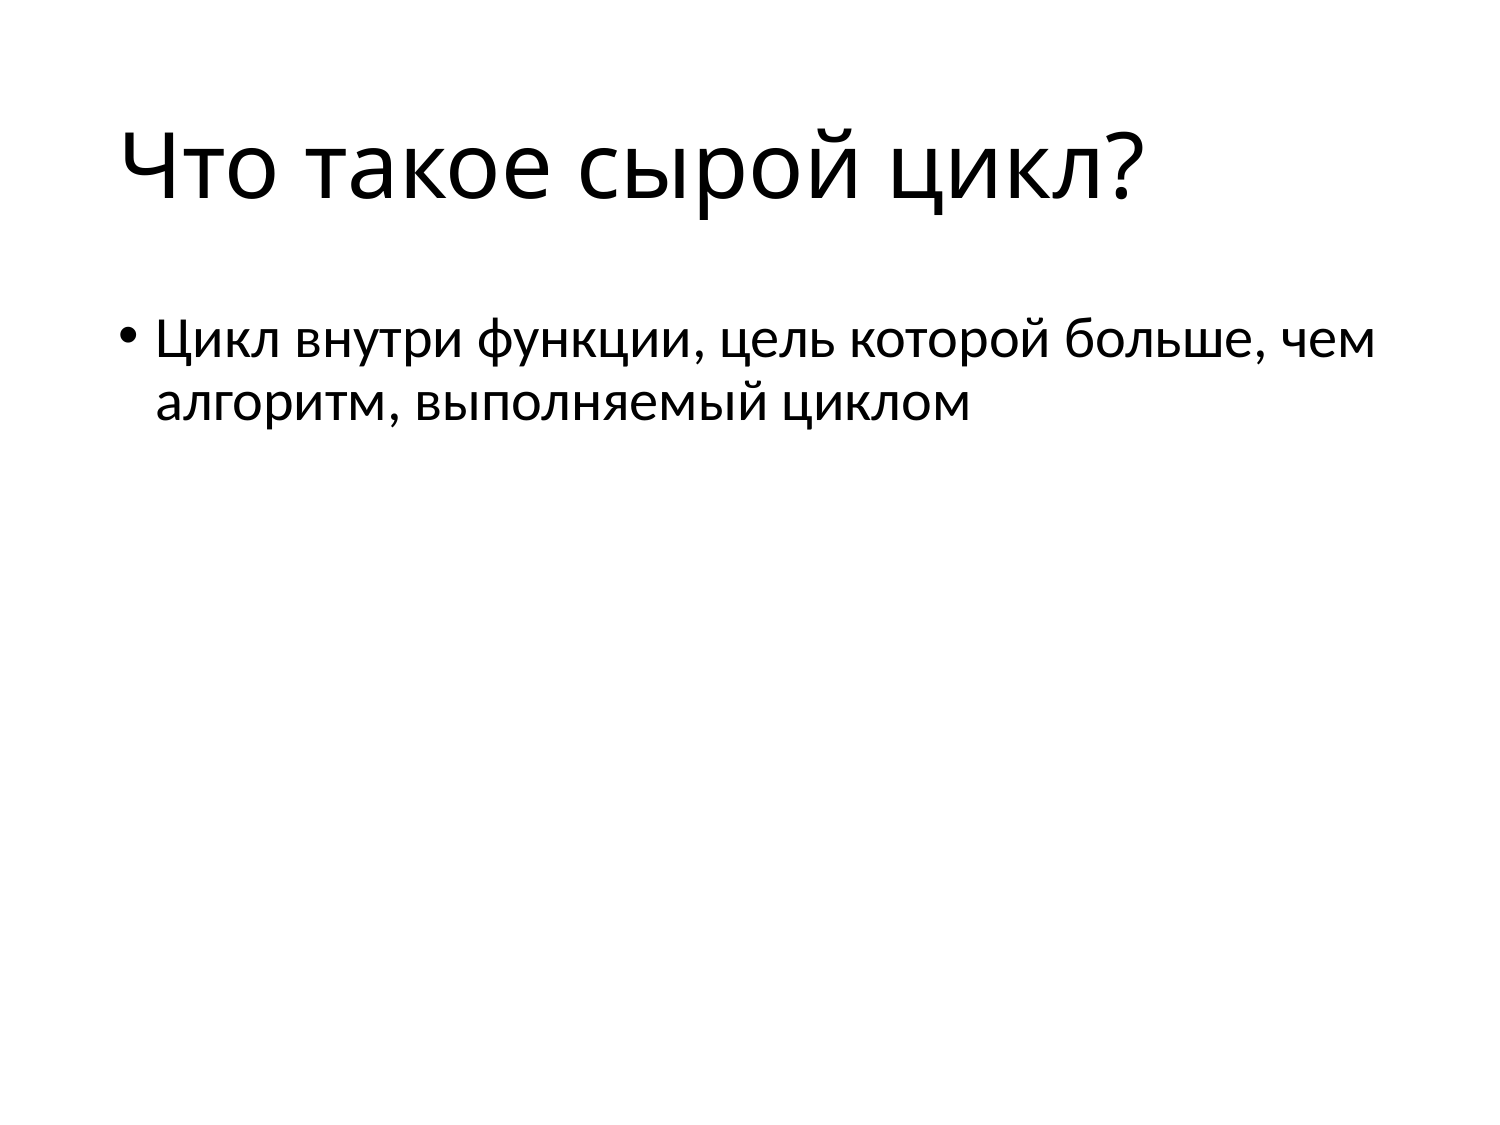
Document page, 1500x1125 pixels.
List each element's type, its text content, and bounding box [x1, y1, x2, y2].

title Что такое сырой цикл? [103, 59, 1397, 278]
list Цикл внутри функции, цель которой больше, чем алгоритм, выполняемый циклом [103, 299, 1397, 1014]
